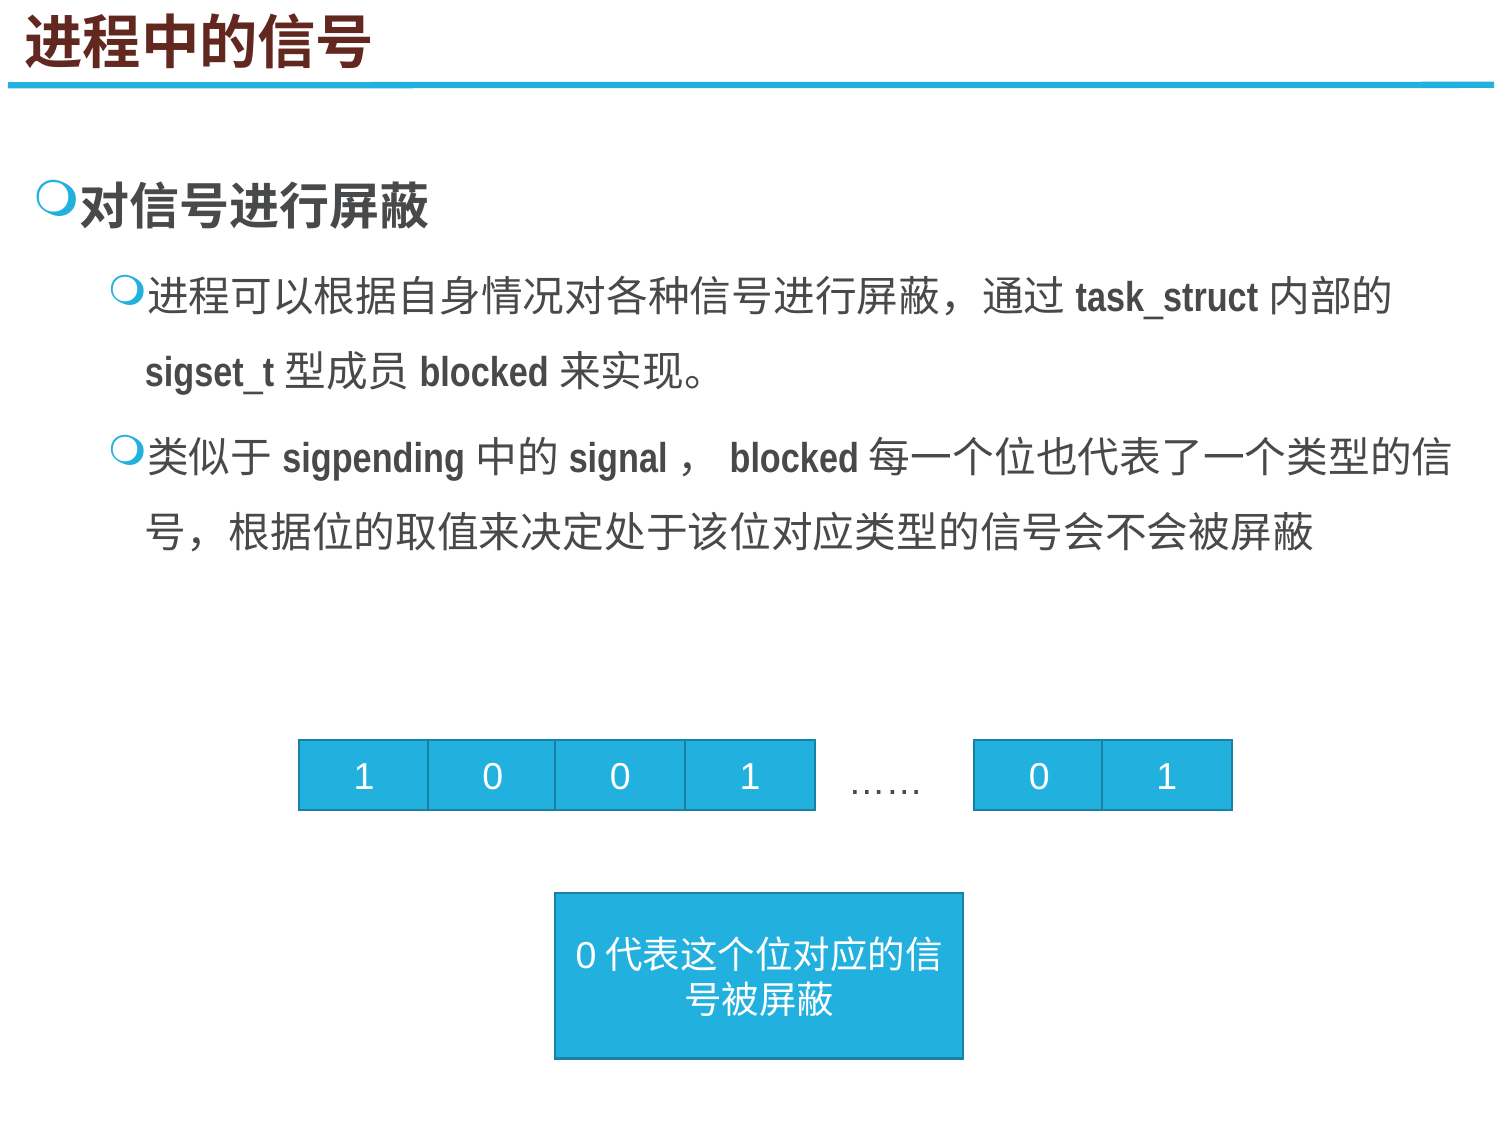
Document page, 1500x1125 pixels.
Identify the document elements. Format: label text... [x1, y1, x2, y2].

text_box 0 [973, 739, 1101, 811]
text_box 1 [684, 739, 816, 811]
text_box 1 [1101, 739, 1233, 811]
text_box 1 [298, 739, 427, 811]
text_box 对信号进行屏蔽 进程可以根据自身情况对各种信号进行屏蔽，通过task_struct内部的sigset_t型成员blocked来实现。 类似于sigpending中的signal，blocked每一个位也代表了一个类型的信号，根据位的取值来决定处于该位对应类型的信号会不会被屏蔽 [17, 137, 1500, 1059]
text_box 0代表这个位对应的信号被屏蔽 [554, 892, 964, 1060]
text_box 进程中的信号 [9, 3, 1388, 86]
text_box 0 [427, 739, 554, 811]
text_box …… [833, 749, 964, 810]
text_box 0 [554, 739, 684, 811]
